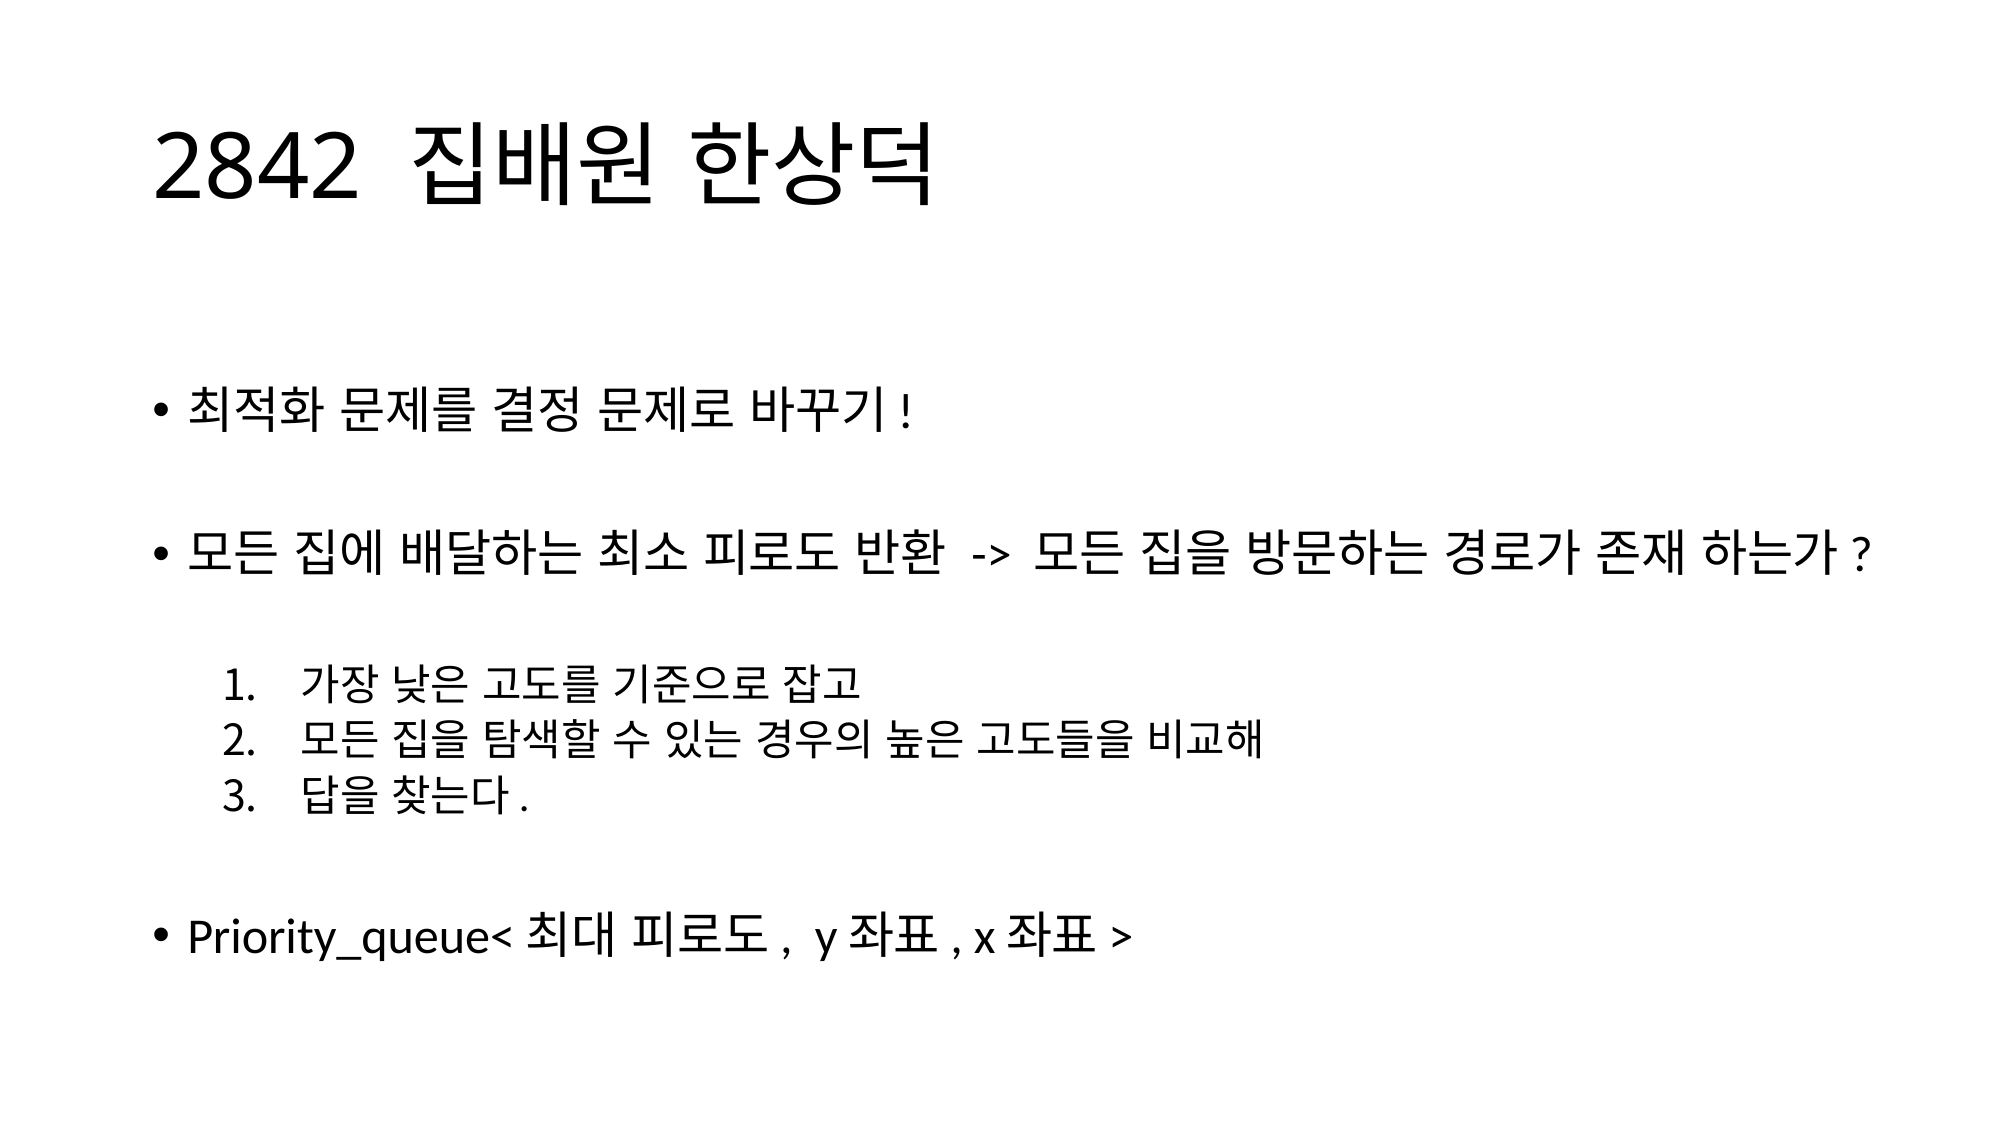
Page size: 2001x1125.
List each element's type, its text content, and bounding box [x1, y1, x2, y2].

title 2842 집배원 한상덕 [137, 59, 1863, 278]
list 최적화 문제를 결정 문제로 바꾸기! 모든 집에 배달하는 최소 피로도 반환 -> 모든 집을 방문하는 경로가 존재 하는가? 가장 낮은 고도를 기준으로 잡고 모든 집을 탐색할 수 있는 경우의 높은 고도들을 비교해 답을 찾는다. Priority_queue<최대 피로도, y좌표, x좌표> [137, 299, 1863, 1014]
